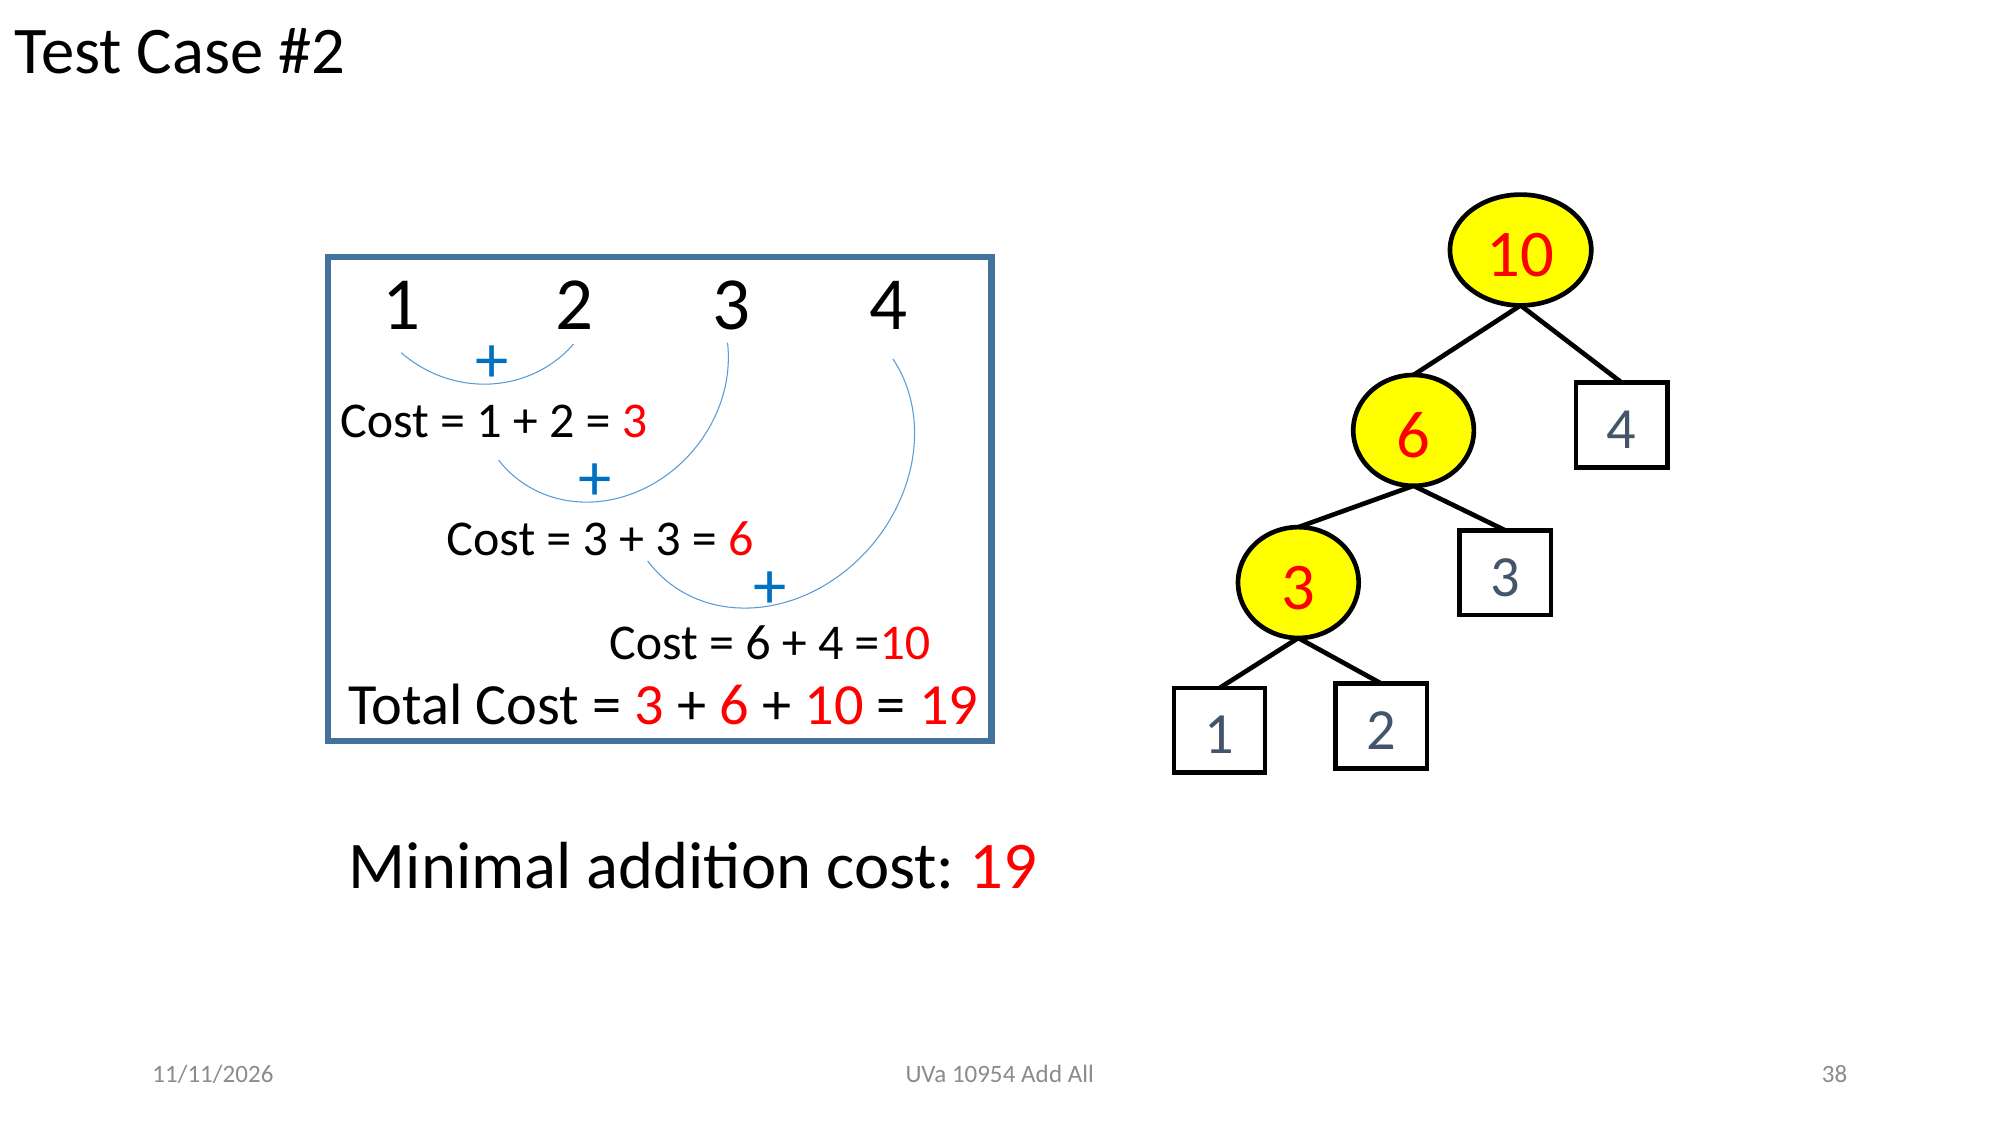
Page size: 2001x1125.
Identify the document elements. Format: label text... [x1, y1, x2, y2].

text_box [327, 256, 992, 742]
text_box Minimal addition cost: 19 [334, 814, 1069, 910]
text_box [1520, 305, 1622, 383]
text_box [1413, 485, 1506, 531]
text_box Test Case #2 [0, 0, 369, 95]
text_box Total Cost = 3 + 6 + 10 = 19 [333, 658, 1002, 744]
text_box 6 [1352, 374, 1475, 485]
footer UVa 10954 Add All [662, 1042, 1338, 1103]
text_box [1413, 305, 1520, 375]
text_box 2 [1335, 683, 1428, 769]
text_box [1219, 637, 1299, 689]
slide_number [137, 1042, 588, 1103]
text_box 4 [1575, 382, 1668, 468]
text_box 10 [1448, 193, 1593, 305]
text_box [1298, 485, 1413, 528]
text_box 3 [1236, 526, 1360, 637]
slide_number 38 [1412, 1042, 1863, 1103]
text_box 3 [1459, 529, 1552, 616]
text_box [1298, 637, 1382, 684]
text_box 1 [1173, 687, 1266, 774]
text_box 1 2 3 4 [367, 247, 962, 256]
